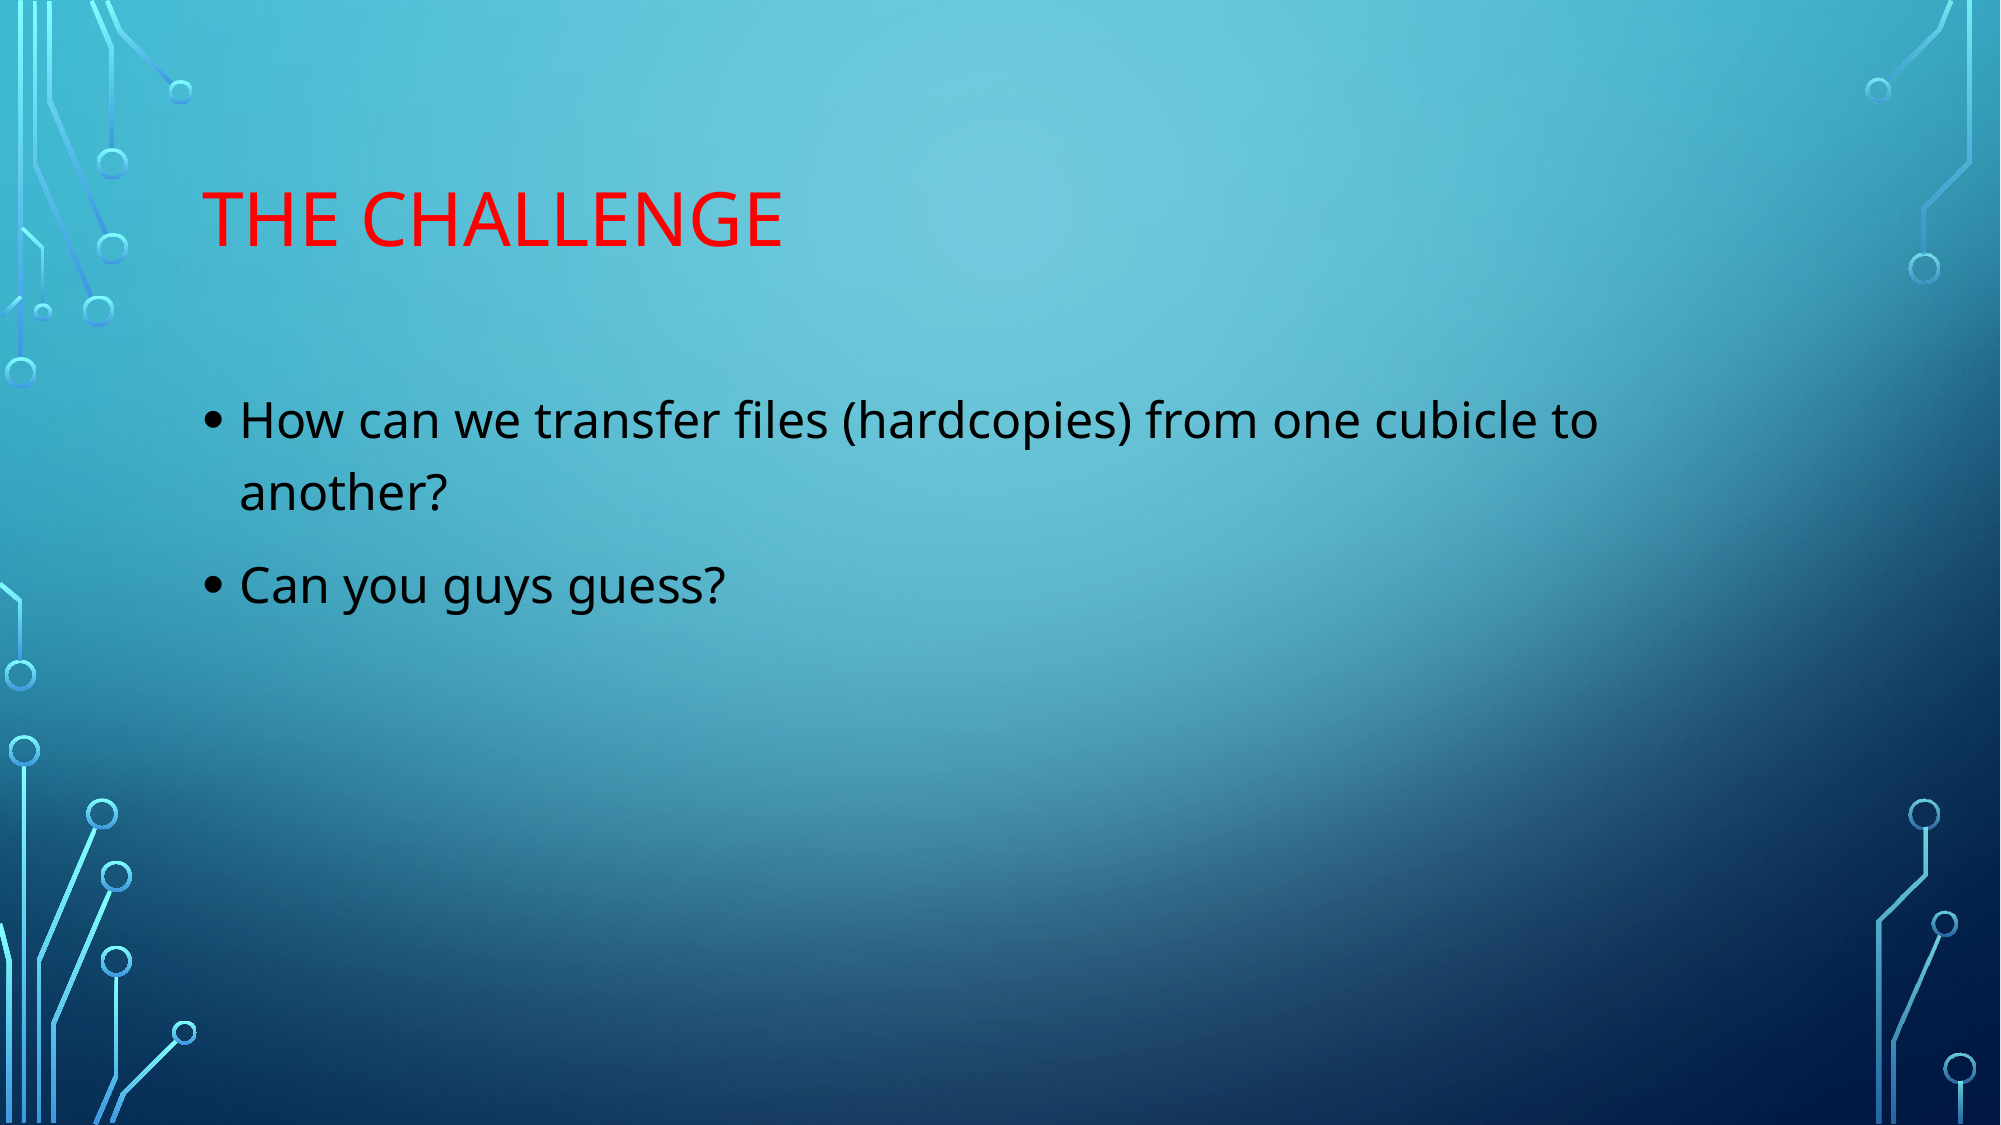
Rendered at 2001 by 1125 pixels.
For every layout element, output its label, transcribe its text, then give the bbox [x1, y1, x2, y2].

list How can we transfer files (hardcopies) from one cubicle to another? Can you guys guess? [187, 369, 1813, 950]
title The challenge [187, 101, 1813, 344]
